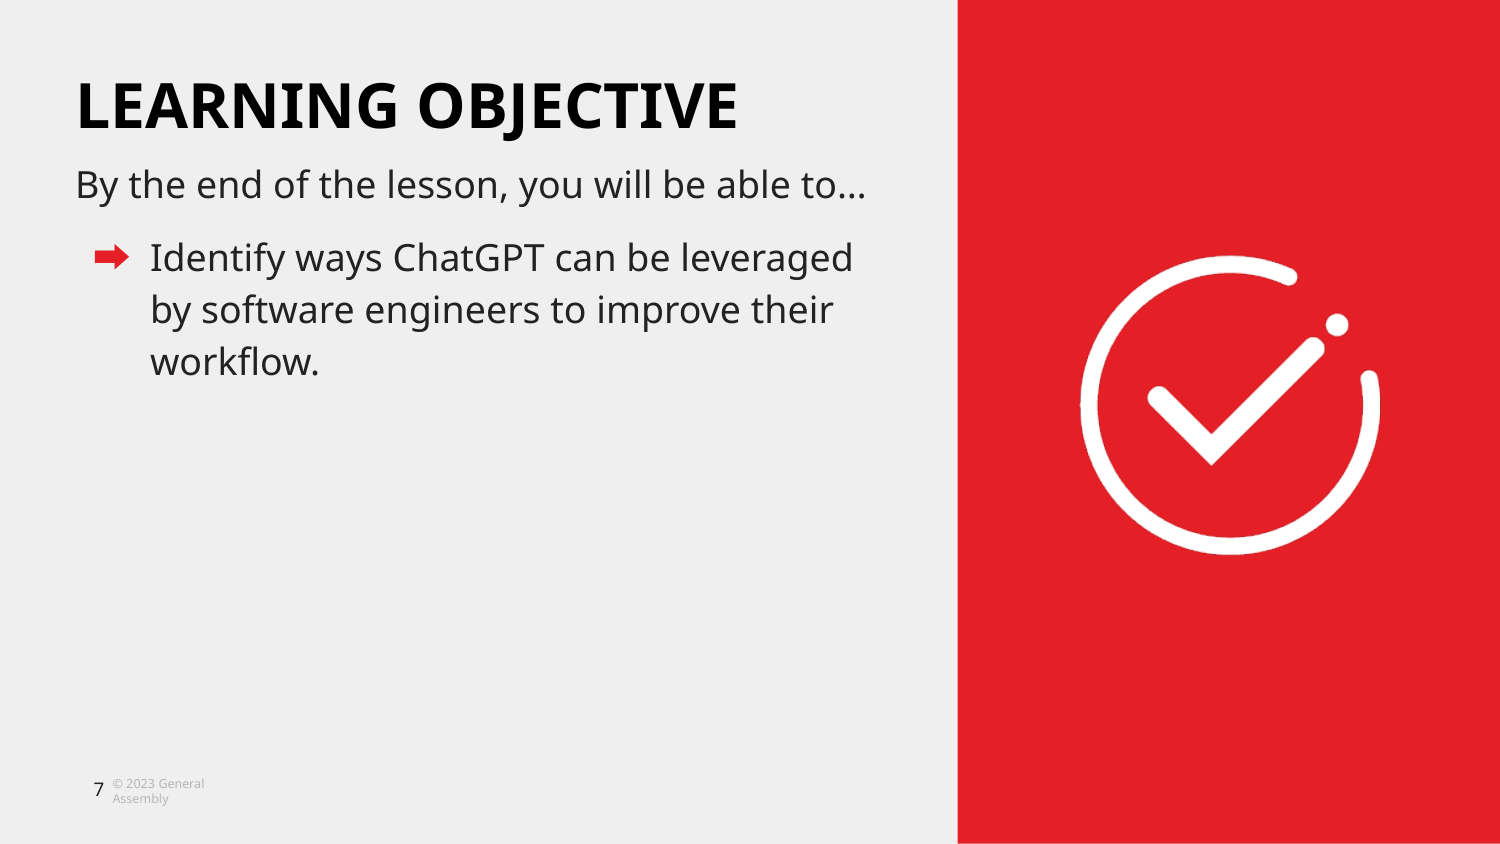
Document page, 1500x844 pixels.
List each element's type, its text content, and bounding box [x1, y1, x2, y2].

subtitle Identify ways ChatGPT can be leveraged by software engineers to improve their workflow. [75, 260, 894, 350]
picture [1059, 244, 1398, 567]
slide_number ‹#› [52, 764, 105, 817]
